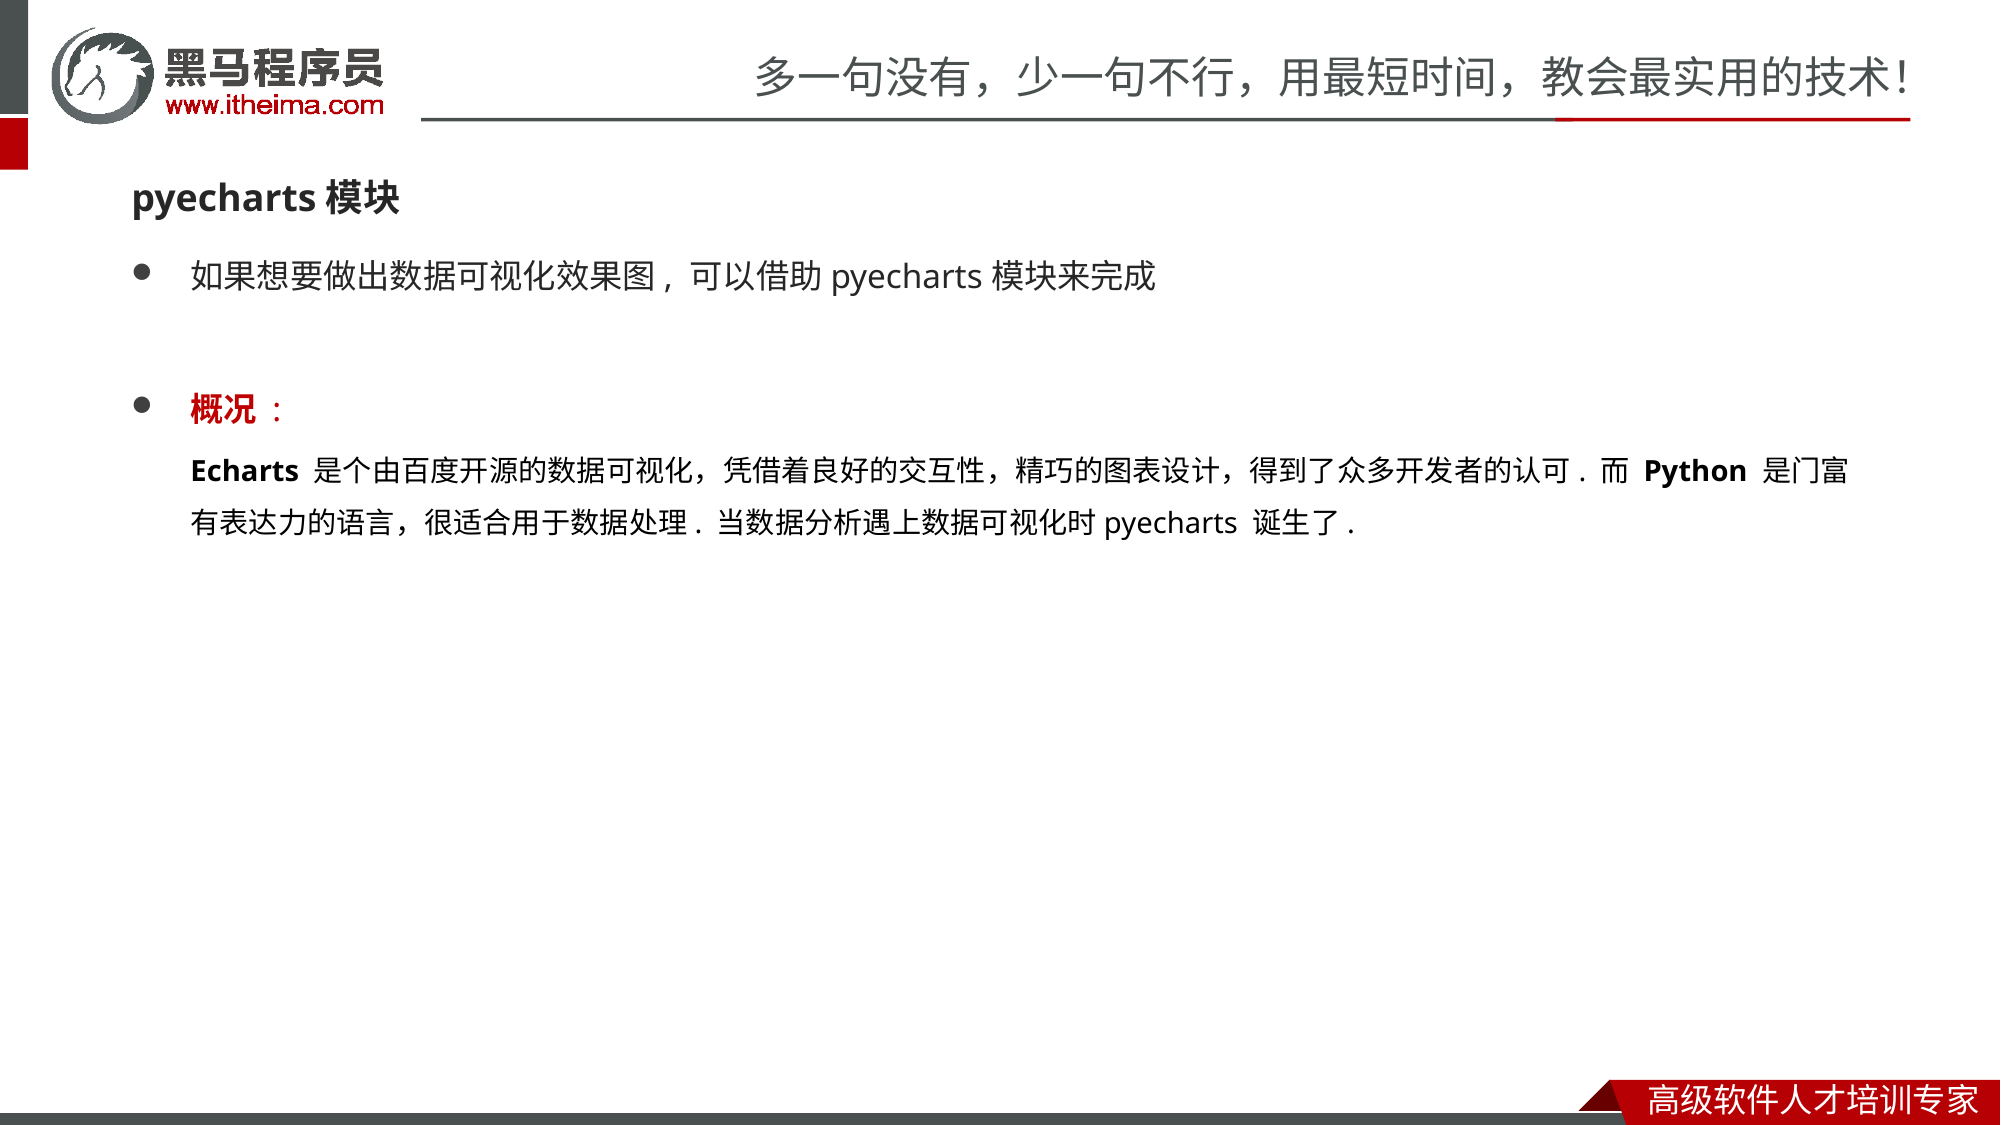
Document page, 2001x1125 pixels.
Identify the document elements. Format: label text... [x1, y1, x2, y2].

picture [50, 26, 384, 125]
list 如果想要做出数据可视化效果图, 可以借助pyecharts模块来完成 概况 : Echarts 是个由百度开源的数据可视化，凭借着良好的交互性，精巧的图表设计，得到了众多开发者的认可. 而 Python 是门富有表达力的语言，很适合用于数据处理. 当数据分析遇上数据可视化时pyecharts 诞生了. [116, 239, 1880, 921]
list pyecharts模块 [116, 154, 1880, 239]
